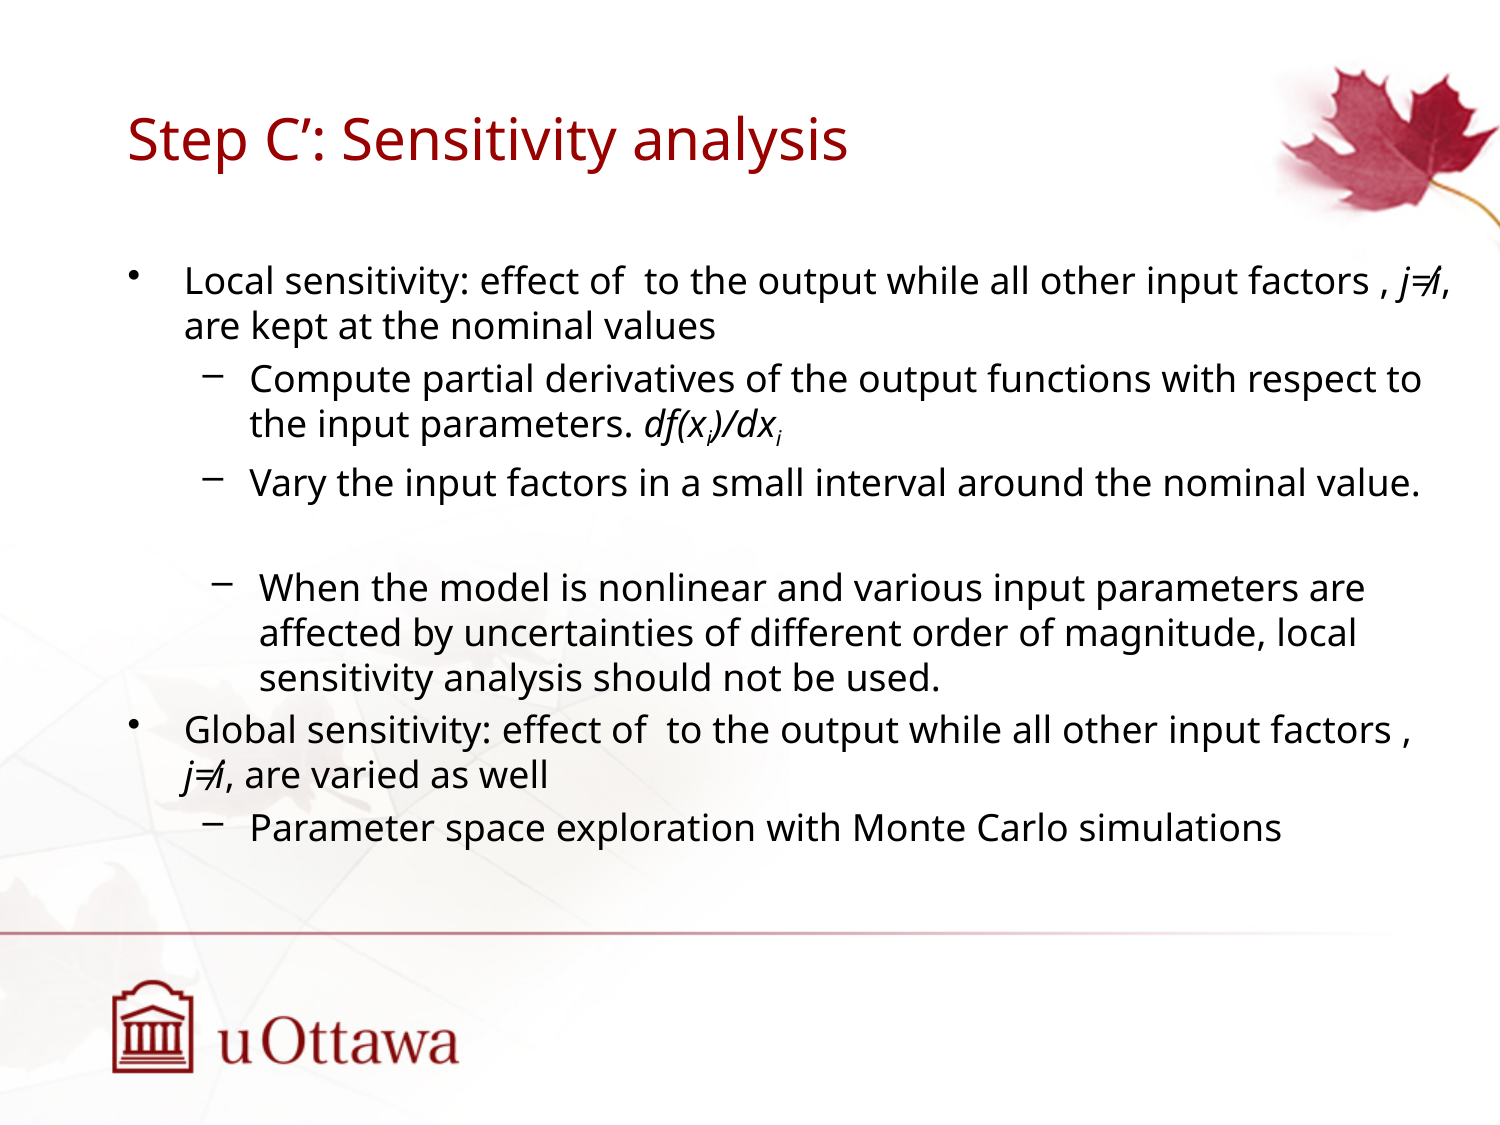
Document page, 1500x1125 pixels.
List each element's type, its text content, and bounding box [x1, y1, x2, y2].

picture [0, 0, 1500, 1125]
title Step C’: Sensitivity analysis [112, 62, 1188, 213]
